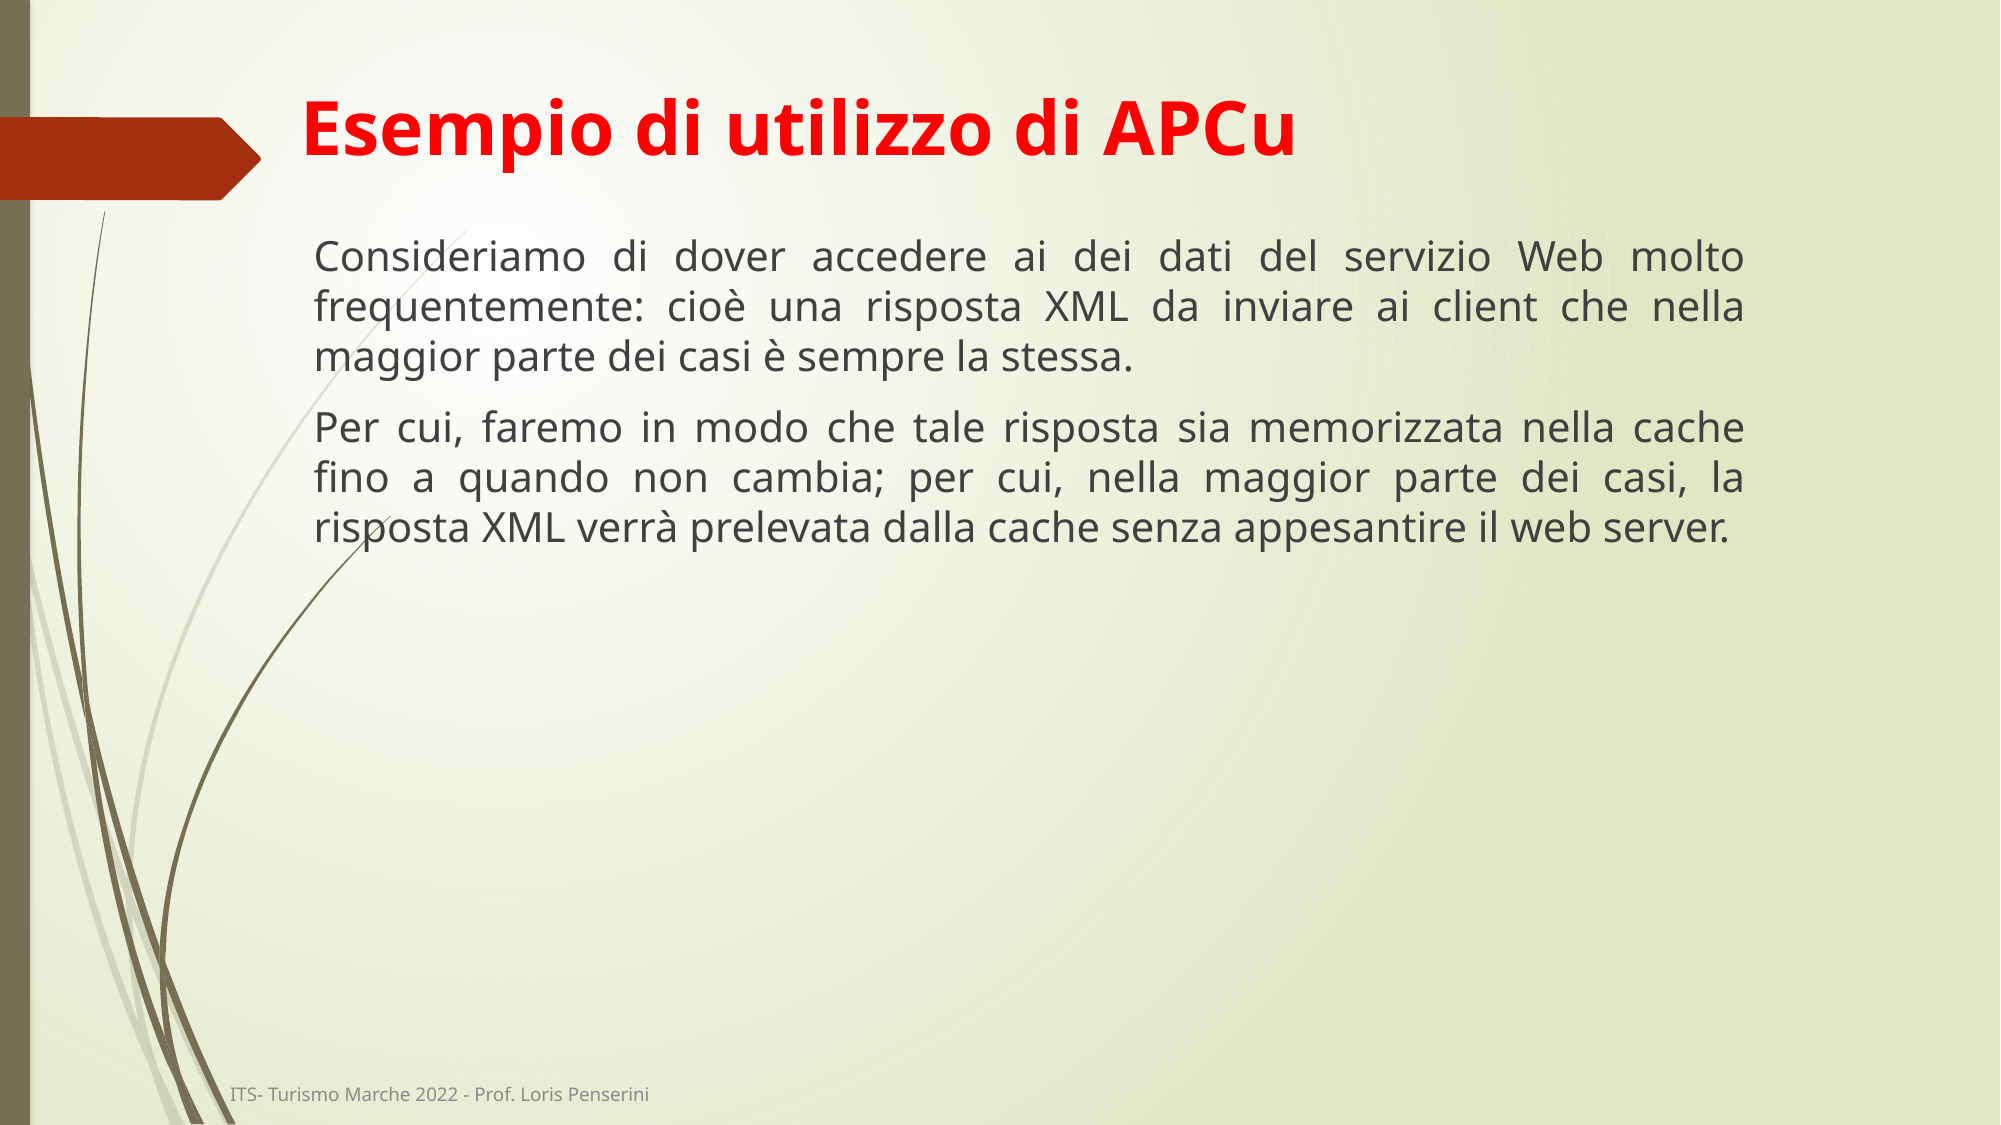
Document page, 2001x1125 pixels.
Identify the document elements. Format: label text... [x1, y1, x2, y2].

footer ITS- Turismo Marche 2022 - Prof. Loris Penserini [215, 1065, 1466, 1125]
list Consideriamo di dover accedere ai dei dati del servizio Web molto frequentemente: cioè una risposta XML da inviare ai client che nella maggior parte dei casi è sempre la stessa. Per cui, faremo in modo che tale risposta sia memorizzata nella cache fino a quando non cambia; per cui, nella maggior parte dei casi, la risposta XML verrà prelevata dalla cache senza appesantire il web server. [298, 222, 1762, 1047]
title Esempio di utilizzo di APCu [293, 53, 1756, 198]
